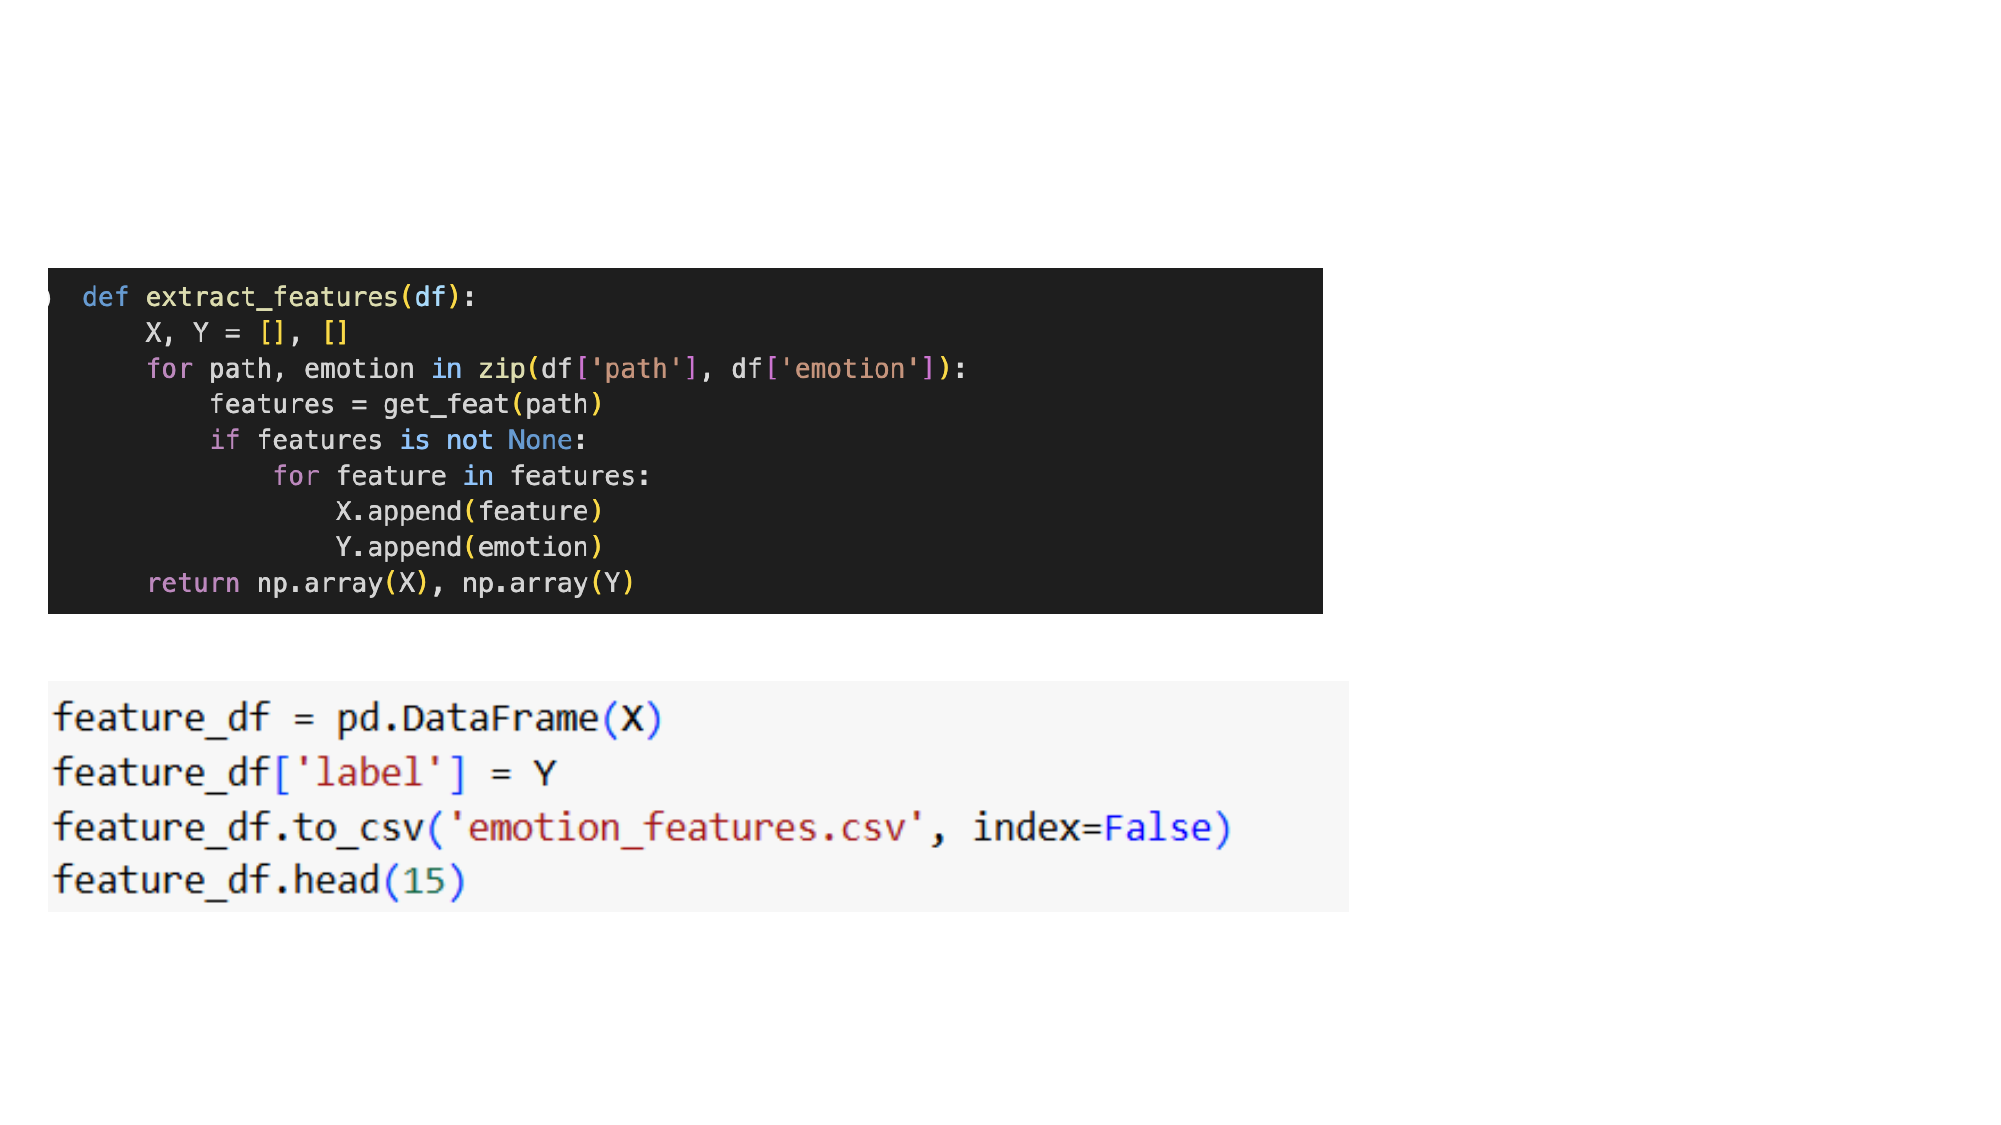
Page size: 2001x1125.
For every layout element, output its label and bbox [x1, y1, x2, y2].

picture [47, 681, 1350, 912]
picture [47, 267, 1324, 615]
